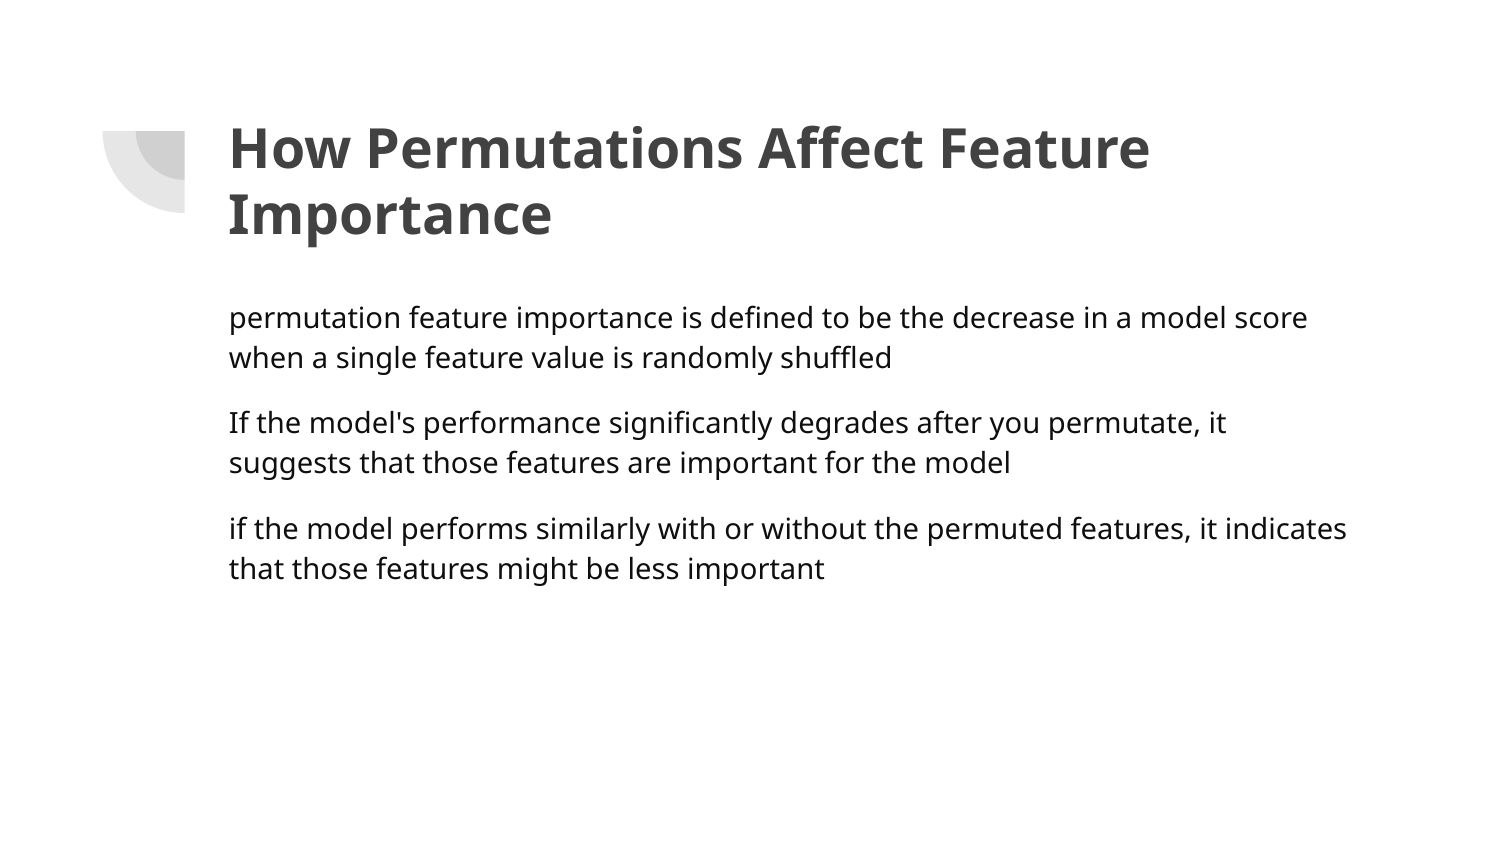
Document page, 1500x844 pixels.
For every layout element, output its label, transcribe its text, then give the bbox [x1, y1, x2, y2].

list permutation feature importance is defined to be the decrease in a model score when a single feature value is randomly shuffled If the model's performance significantly degrades after you permutate, it suggests that those features are important for the model if the model performs similarly with or without the permuted features, it indicates that those features might be less important [213, 278, 1368, 696]
title How Permutations Affect Feature Importance [213, 98, 1368, 263]
